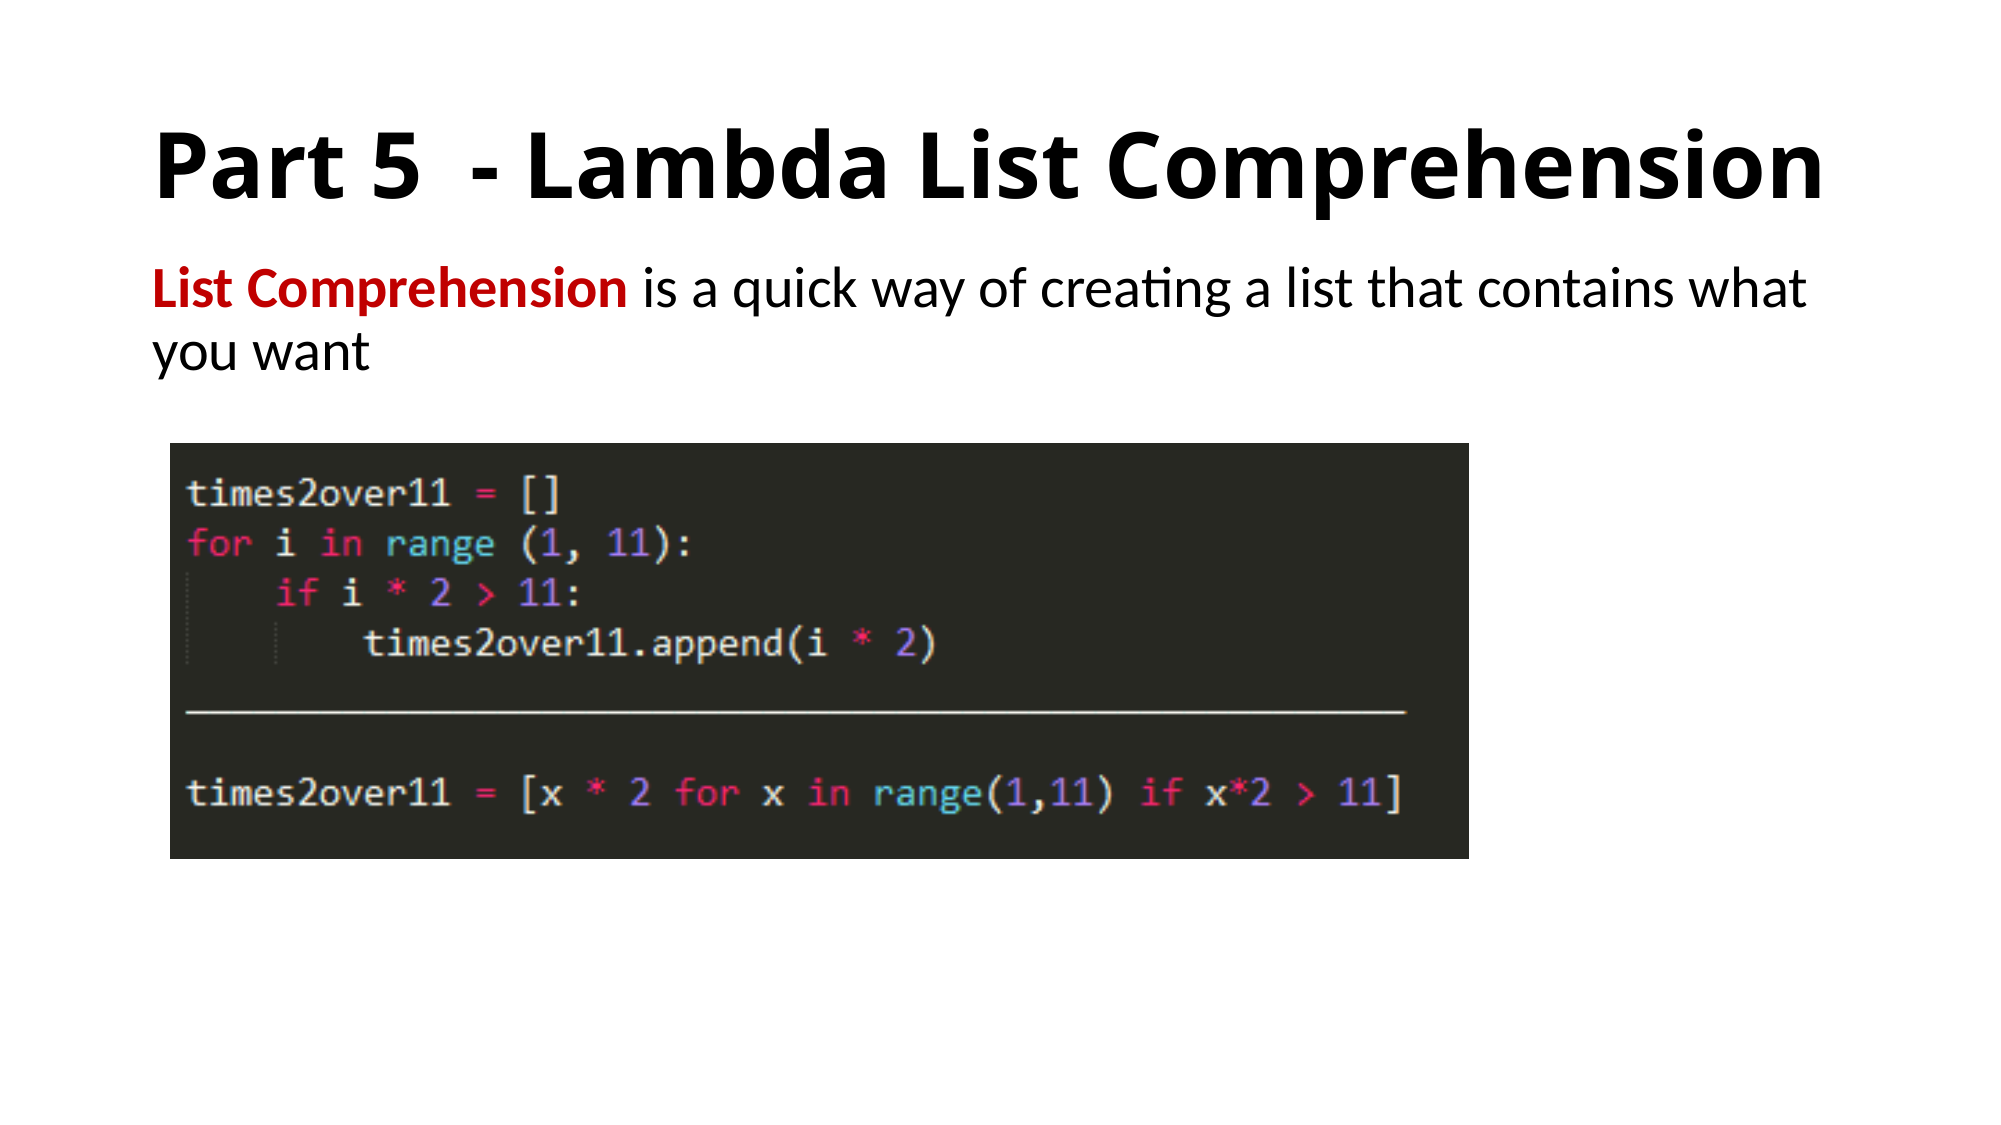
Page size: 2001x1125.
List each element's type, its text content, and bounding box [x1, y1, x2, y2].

list List Comprehension is a quick way of creating a list that contains what you want [137, 249, 1863, 1014]
title Part 5 - Lambda List Comprehension [137, 59, 1863, 249]
picture [170, 443, 1469, 859]
